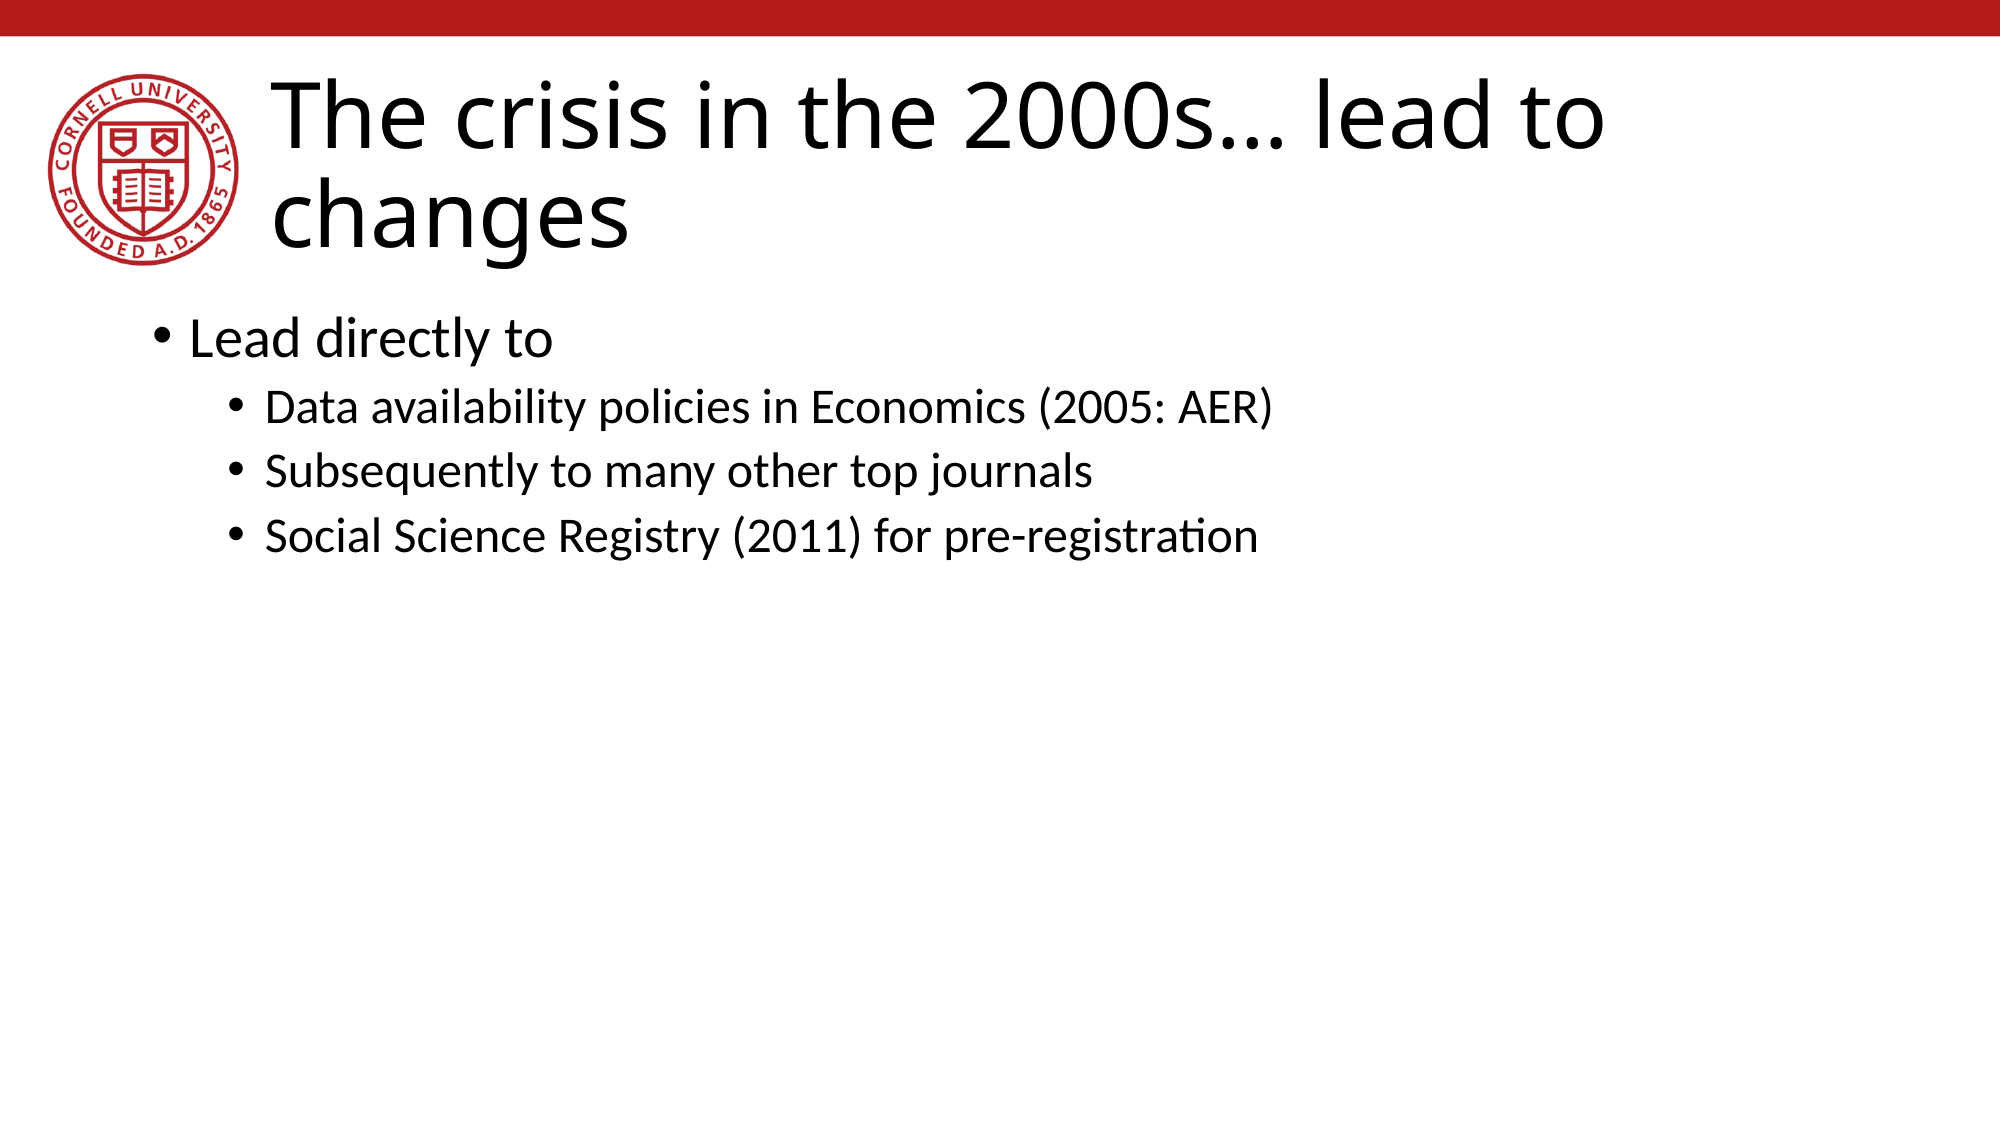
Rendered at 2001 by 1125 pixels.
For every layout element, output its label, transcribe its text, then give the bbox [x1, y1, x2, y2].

list Lead directly to Data availability policies in Economics (2005: AER) Subsequently to many other top journals Social Science Registry (2011) for pre-registration [137, 299, 1863, 1014]
title The crisis in the 2000s… lead to changes [255, 59, 1860, 278]
picture [39, 65, 255, 274]
